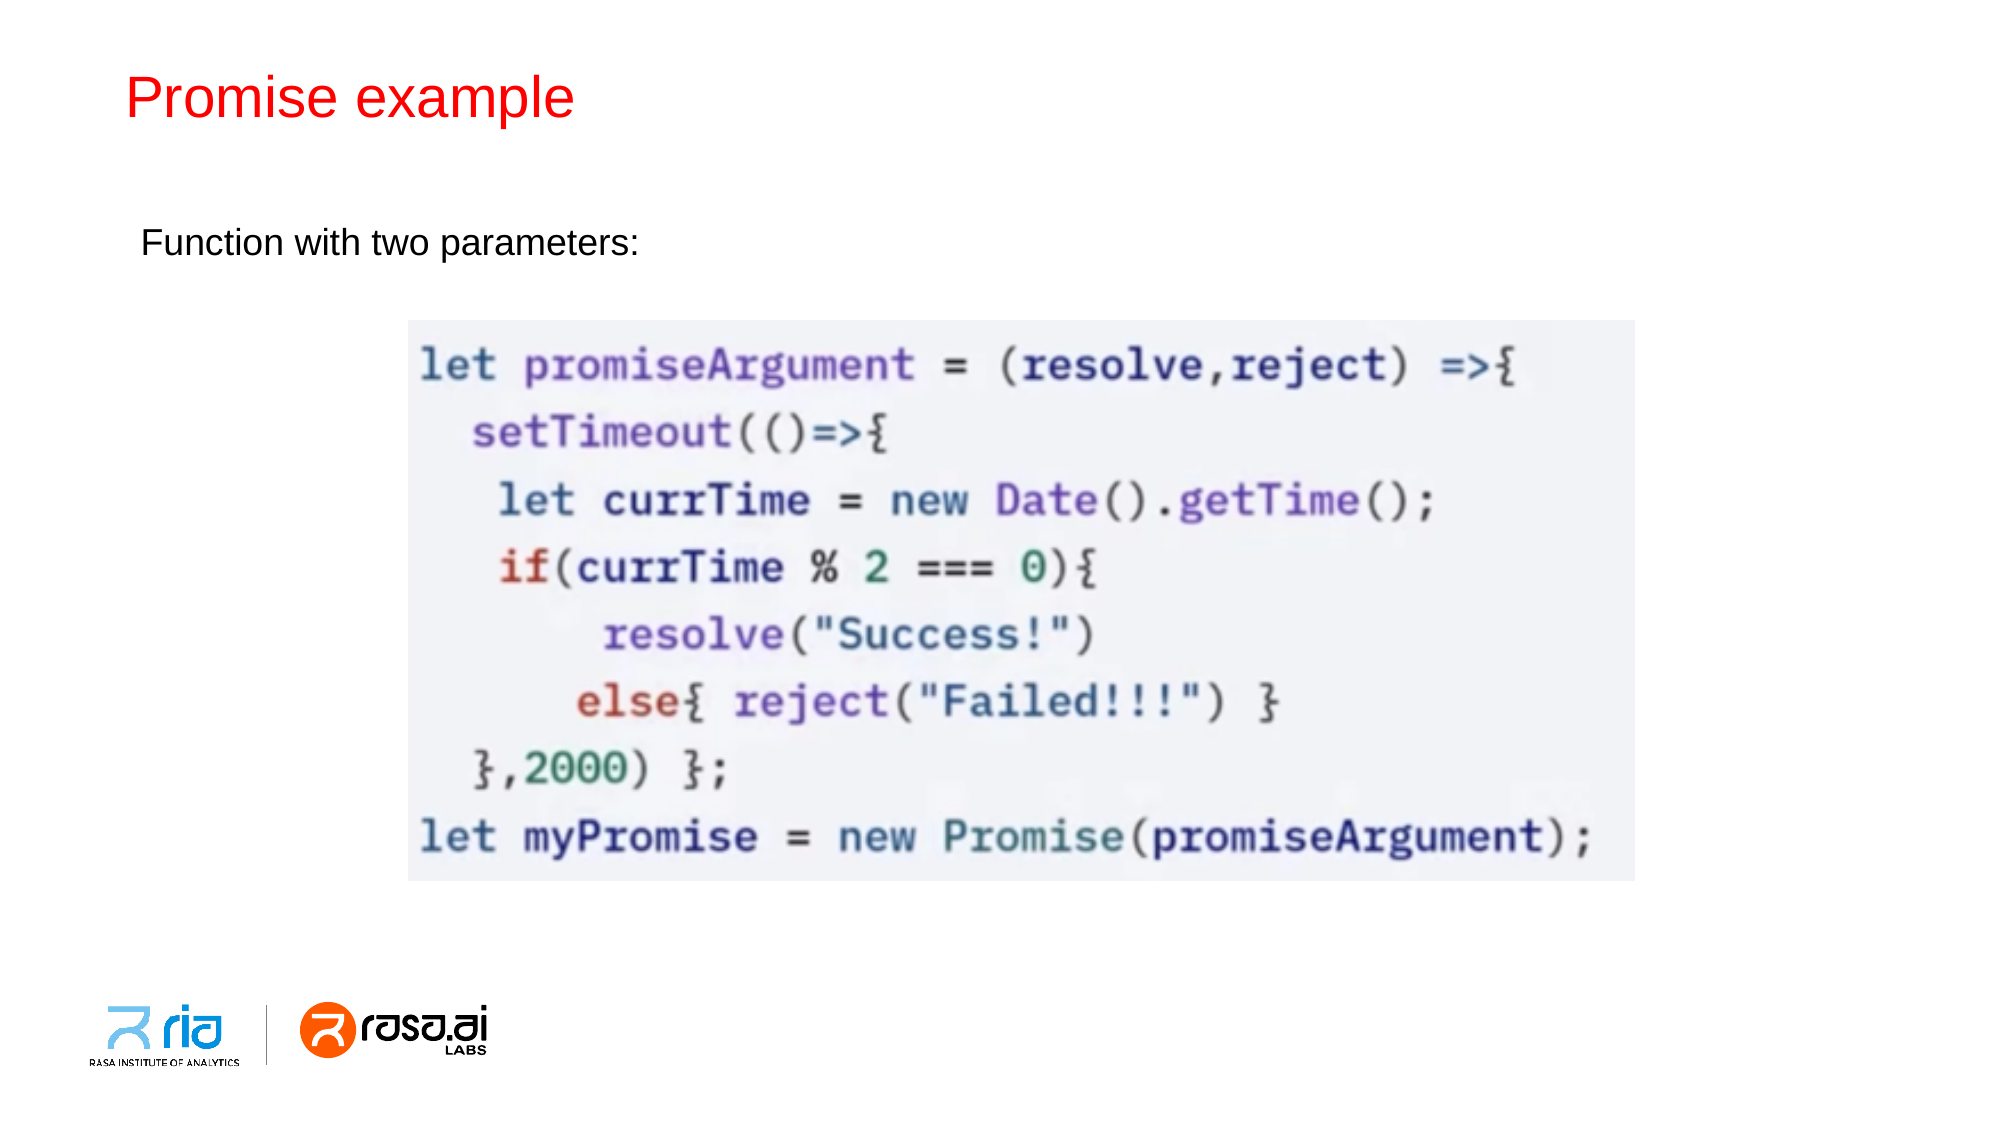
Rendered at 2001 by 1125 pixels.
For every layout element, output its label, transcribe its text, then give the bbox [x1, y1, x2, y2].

text_box Function with two parameters: [125, 210, 658, 271]
picture [408, 319, 1636, 881]
picture [78, 992, 250, 1078]
title Promise example [125, 59, 1791, 131]
